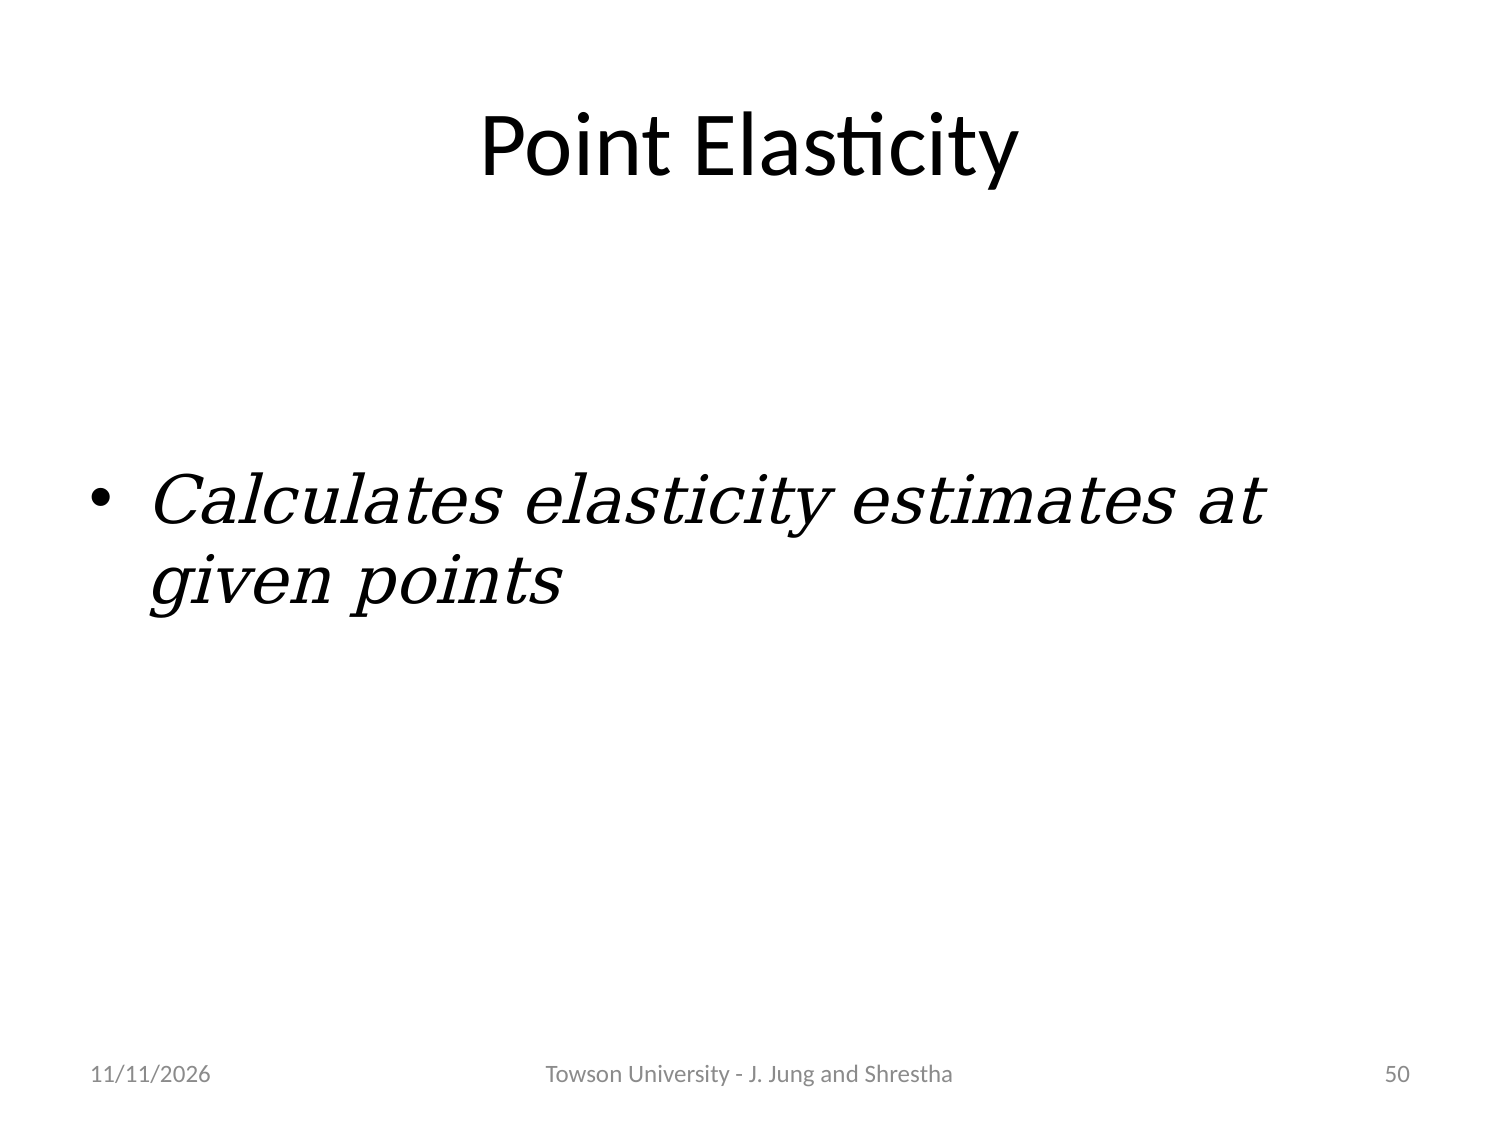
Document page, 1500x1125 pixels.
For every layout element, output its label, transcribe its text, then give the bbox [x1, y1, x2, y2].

text_box Calculates elasticity estimates at given points [75, 262, 1425, 1005]
text_box Point Elasticity [75, 45, 1425, 233]
text_box 08/24/2020 [74, 1042, 425, 1103]
text_box 47 [1074, 1042, 1425, 1103]
text_box Towson University - J. Jung and Shrestha [512, 1042, 988, 1103]
